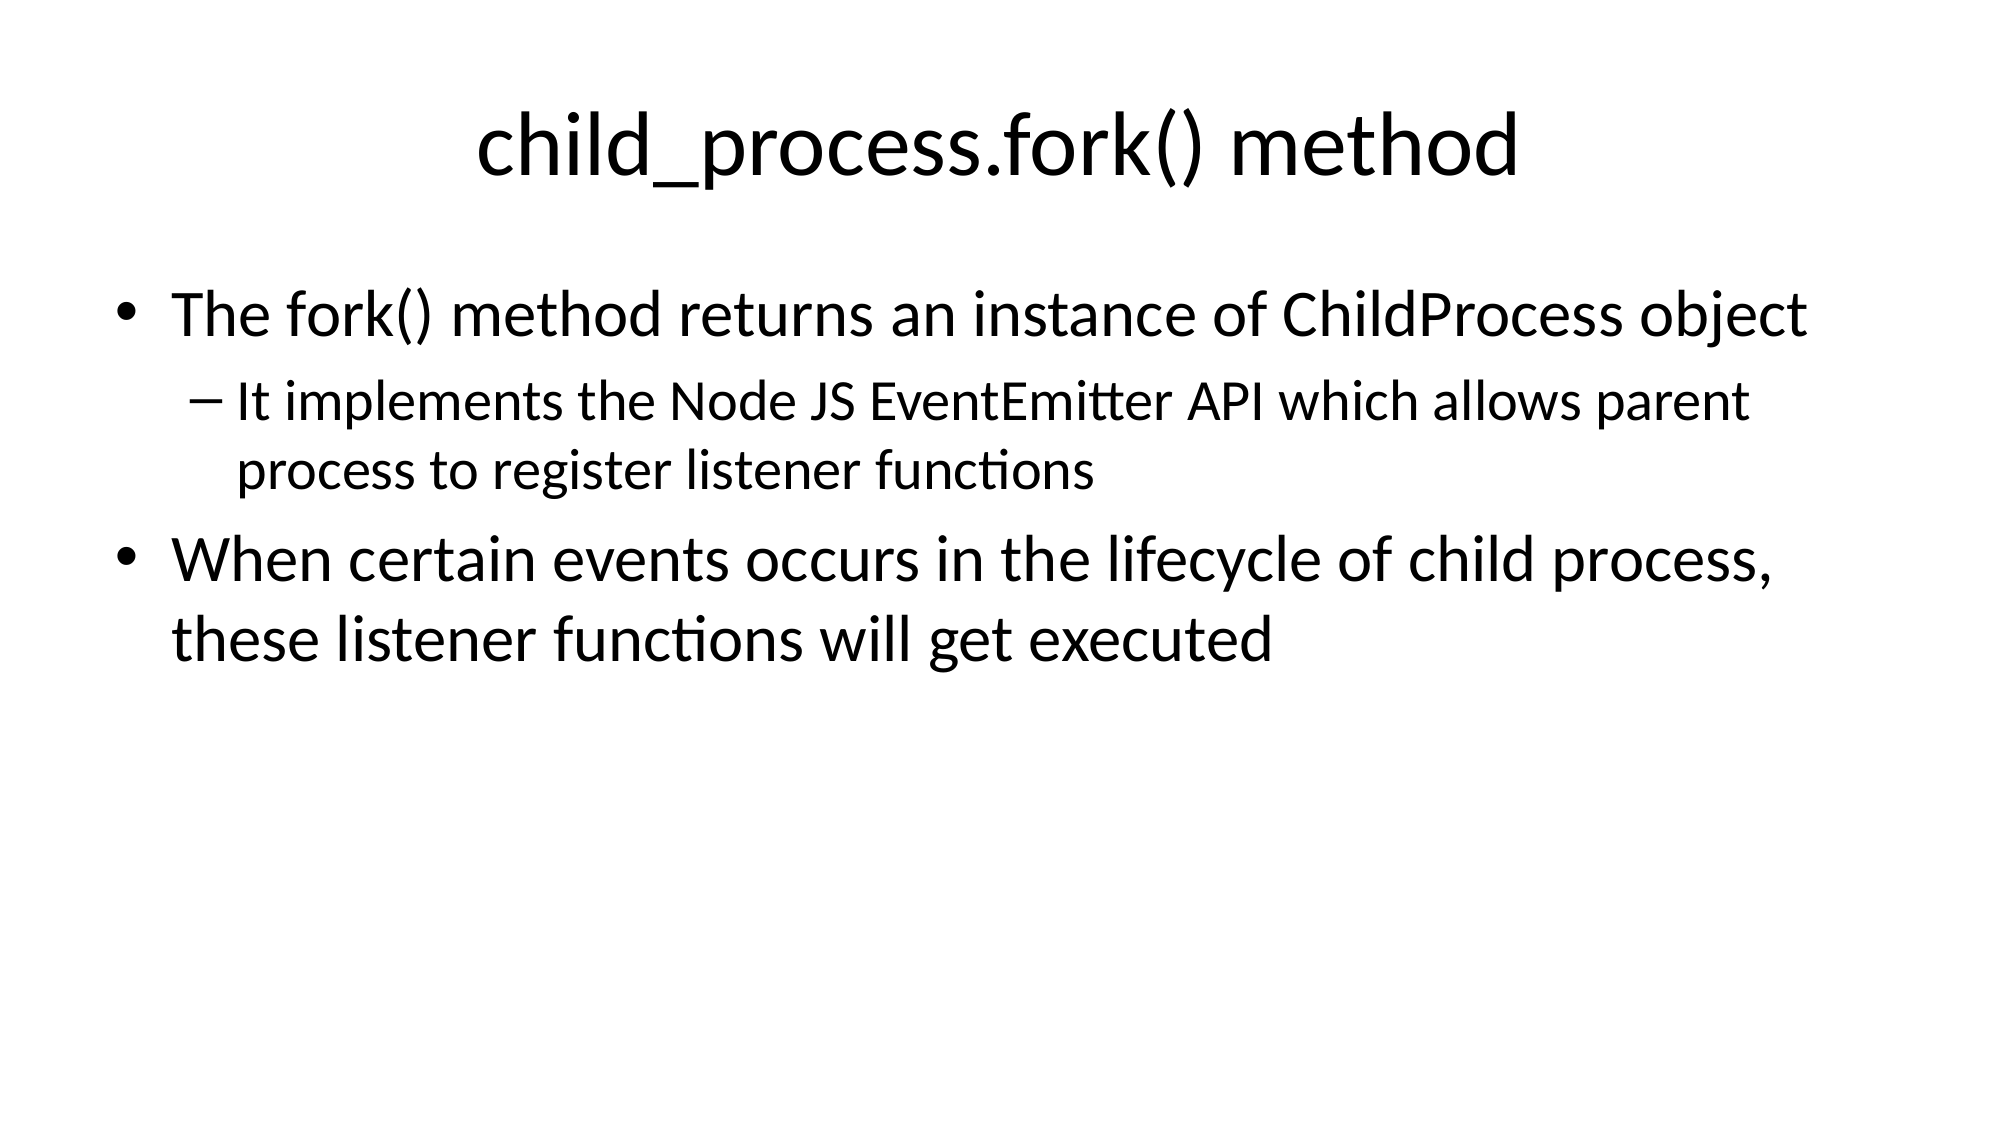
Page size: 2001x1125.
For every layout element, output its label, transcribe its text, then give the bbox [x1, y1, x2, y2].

title child_process.fork() method [99, 45, 1900, 233]
list The fork() method returns an instance of ChildProcess object It implements the Node JS EventEmitter API which allows parent process to register listener functions When certain events occurs in the lifecycle of child process, these listener functions will get executed [99, 262, 1900, 1005]
